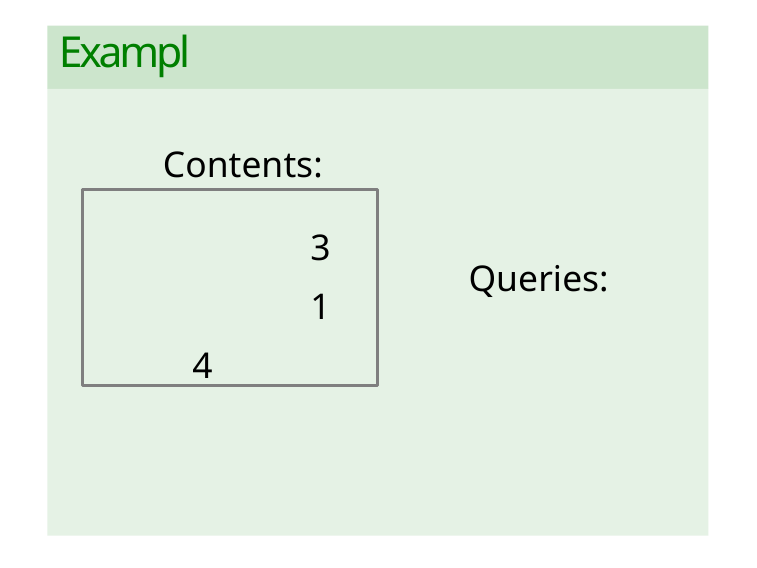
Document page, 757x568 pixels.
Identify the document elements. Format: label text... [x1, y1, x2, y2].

text_box Queries: [466, 253, 616, 299]
text_box Contents: [160, 139, 354, 185]
text_box [47, 88, 709, 536]
text_box [202, 25, 709, 88]
text_box 3 1 4 [82, 189, 378, 386]
text_box [47, 25, 56, 88]
title Example [56, 22, 202, 88]
